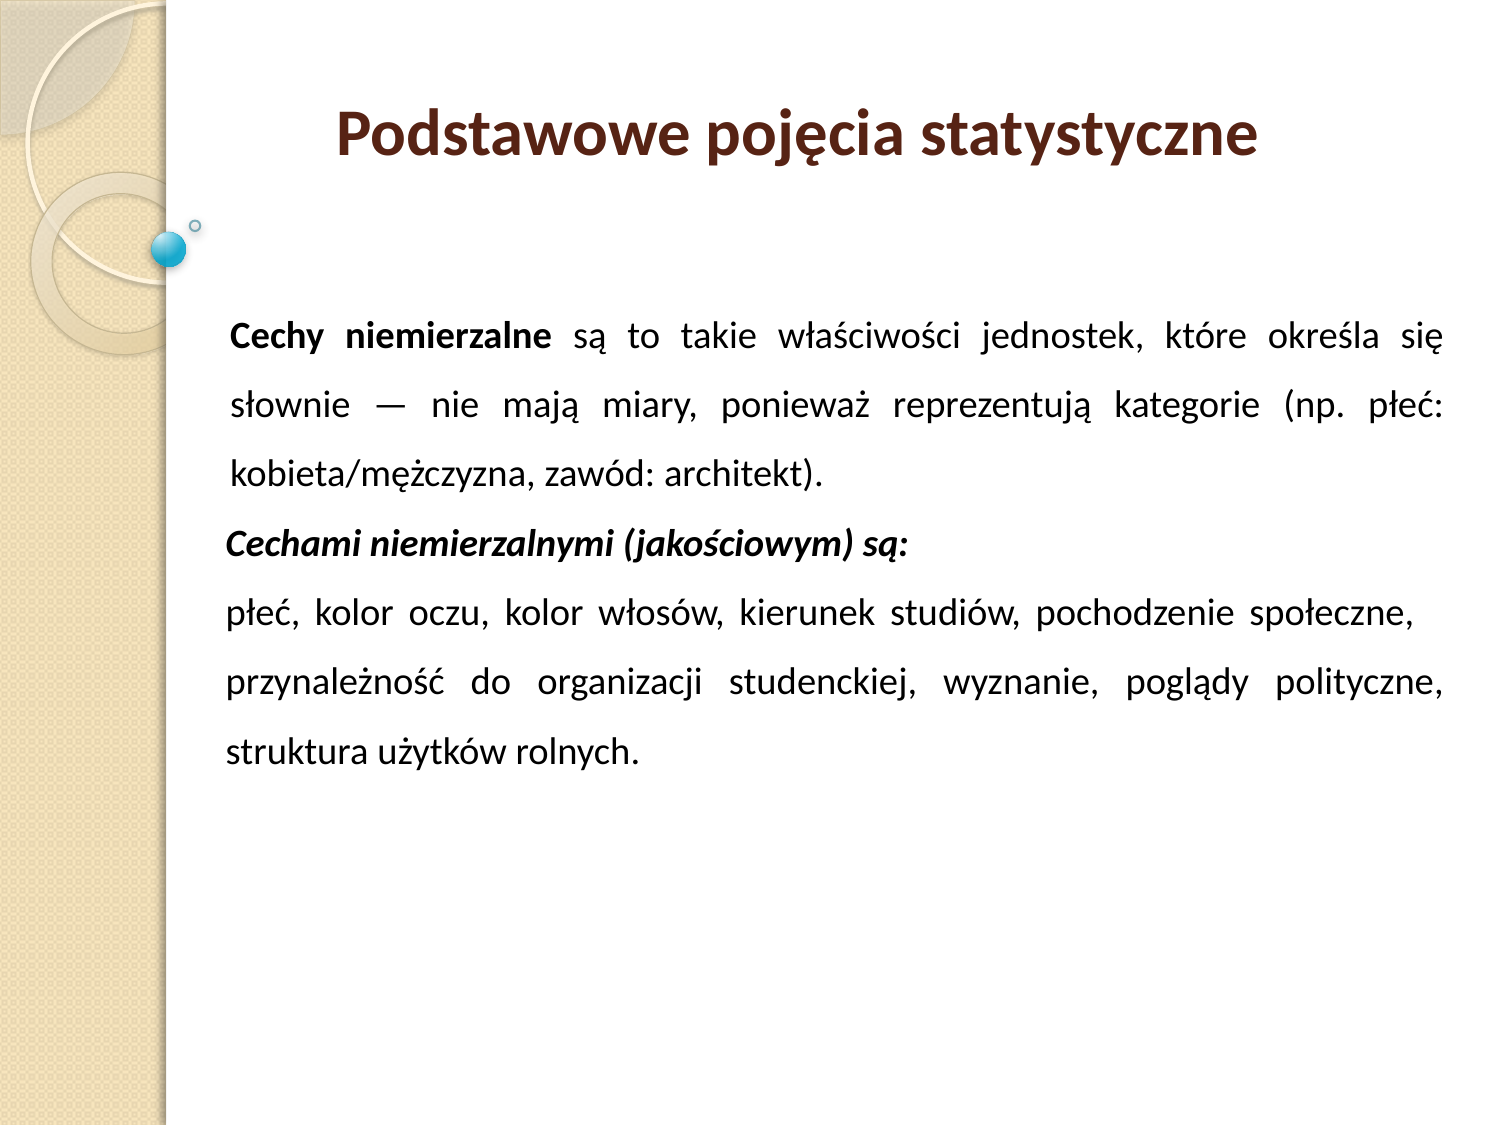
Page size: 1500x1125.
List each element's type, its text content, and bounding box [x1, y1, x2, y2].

subtitle Cechy niemierzalne są to takie właściwości jednostek, które określa się słownie — nie mają miary, ponieważ reprezentują kategorie (np. płeć: kobieta/mężczyzna, zawód: architekt). Cechami niemierzalnymi (jakościowym) są: płeć, kolor oczu, kolor włosów, kierunek studiów, pochodzenie społeczne, przynależność do organizacji studenckiej, wyznanie, poglądy polityczne, struktura użytków rolnych. [210, 278, 1459, 1125]
text_box Podstawowe pojęcia statystyczne [171, 30, 1425, 176]
